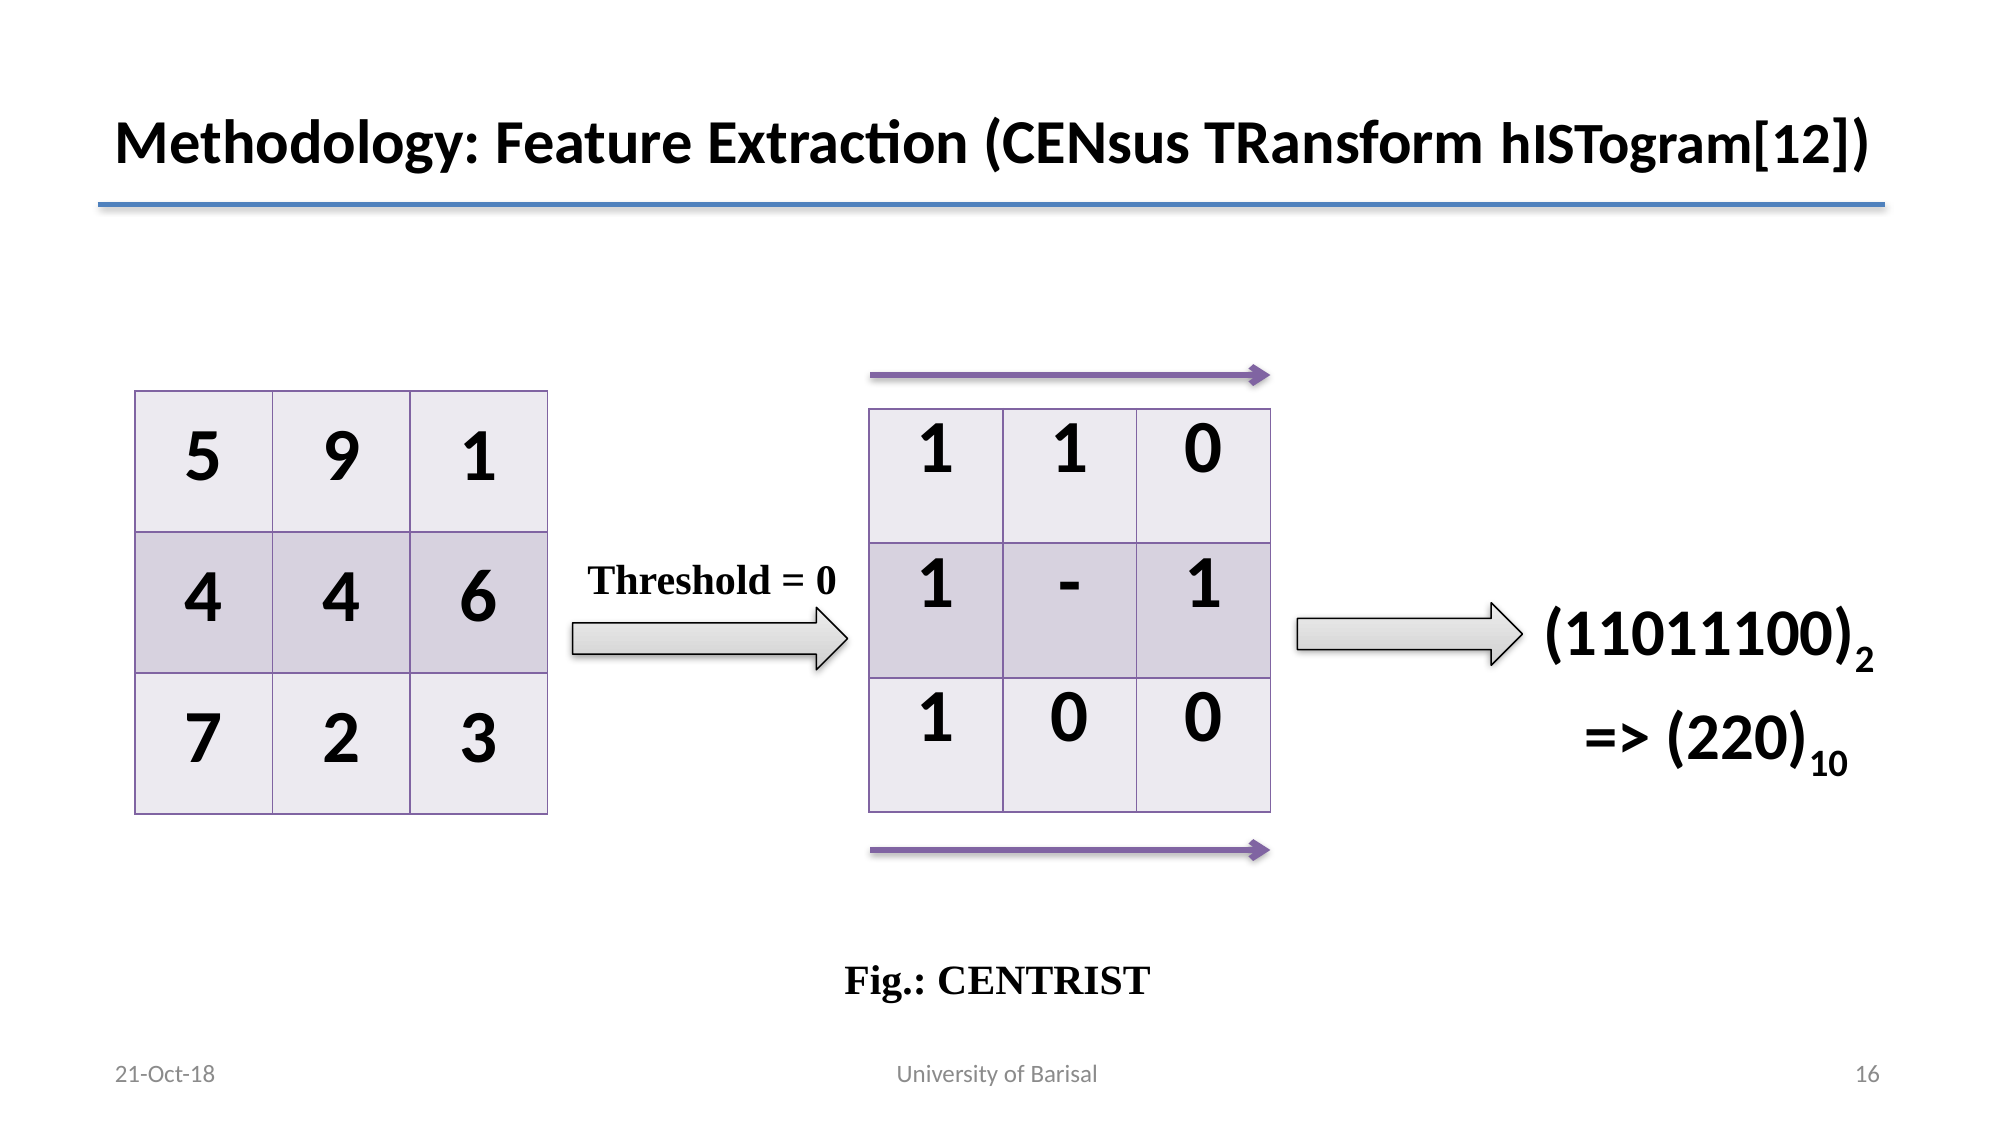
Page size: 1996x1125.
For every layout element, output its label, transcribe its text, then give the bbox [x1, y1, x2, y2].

text_box (11011100)2 => (220)10 [1522, 581, 1910, 788]
text_box Threshold = 0 [572, 549, 858, 613]
table_cell 3 [411, 674, 547, 813]
table_header 5 [136, 392, 272, 531]
table_cell 2 [273, 674, 409, 813]
table_header 1 [1004, 410, 1136, 542]
footer University of Barisal [681, 1042, 1314, 1103]
text_box [571, 613, 849, 671]
table_cell 7 [136, 674, 272, 813]
table_cell - [1004, 544, 1136, 677]
table_cell 0 [1004, 679, 1136, 811]
slide_number 21-Oct-18 [99, 1042, 566, 1103]
table_header 1 [411, 392, 547, 531]
text_box Fig.: CENTRIST [453, 950, 1542, 1032]
slide_number 16 [1429, 1042, 1896, 1103]
table_cell 1 [1137, 544, 1270, 677]
table_cell 6 [411, 533, 547, 672]
table_cell 4 [273, 533, 409, 672]
table_header 1 [870, 410, 1002, 542]
table_cell 1 [870, 544, 1002, 677]
table_cell 4 [136, 533, 272, 672]
text_box [1296, 602, 1522, 666]
table_cell 1 [870, 679, 1002, 811]
title Methodology: Feature Extraction (CENsus TRansform hISTogram[12]) [99, 45, 1896, 233]
table_header 0 [1137, 410, 1270, 542]
table_cell 0 [1137, 679, 1270, 811]
table_header 9 [273, 392, 409, 531]
